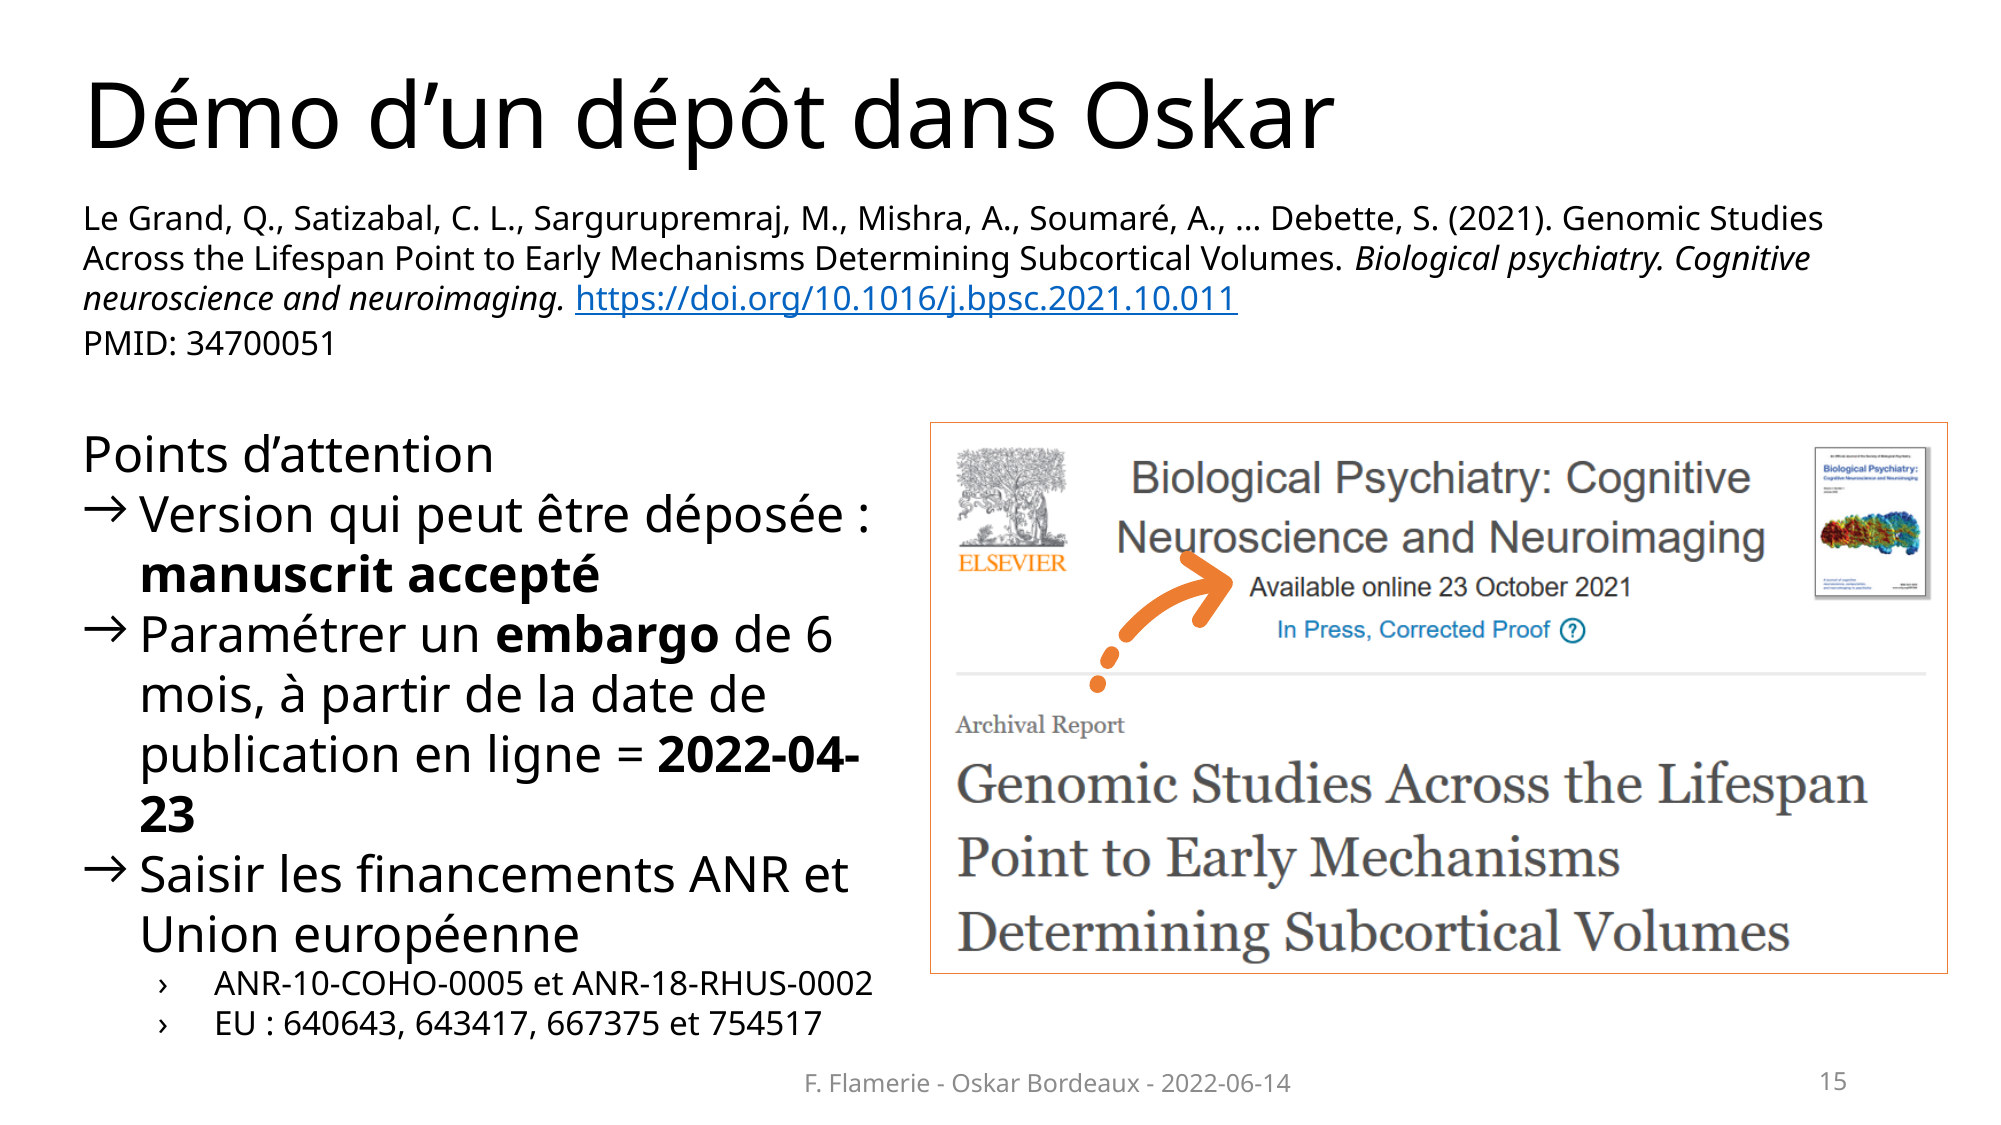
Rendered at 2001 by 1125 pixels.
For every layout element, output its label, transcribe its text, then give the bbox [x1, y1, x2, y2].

slide_number 15 [1412, 1052, 1863, 1113]
footer F. Flamerie - Oskar Bordeaux - 2022-06-14 [662, 1052, 1412, 1113]
text_box Points d’attention Version qui peut être déposée : manuscrit accepté Paramétrer un embargo de 6 mois, à partir de la date de publication en ligne = 2022-04-23 Saisir les financements ANR et Union européenne ANR-10-COHO-0005 et ANR-18-RHUS-0002 EU : 640643, 643417, 667375 et 754517 [68, 414, 905, 1050]
text_box Le Grand, Q., Satizabal, C. L., Sargurupremraj, M., Mishra, A., Soumaré, A., … Debette, S. (2021). Genomic Studies Across the Lifespan Point to Early Mechanisms Determining Subcortical Volumes. Biological psychiatry. Cognitive neuroscience and neuroimaging. https://doi.org/10.1016/j.bpsc.2021.10.011 PMID: 34700051 [68, 189, 1928, 410]
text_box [1088, 549, 1234, 693]
picture [930, 422, 1948, 974]
title Démo d’un dépôt dans Oskar [68, 9, 1794, 189]
